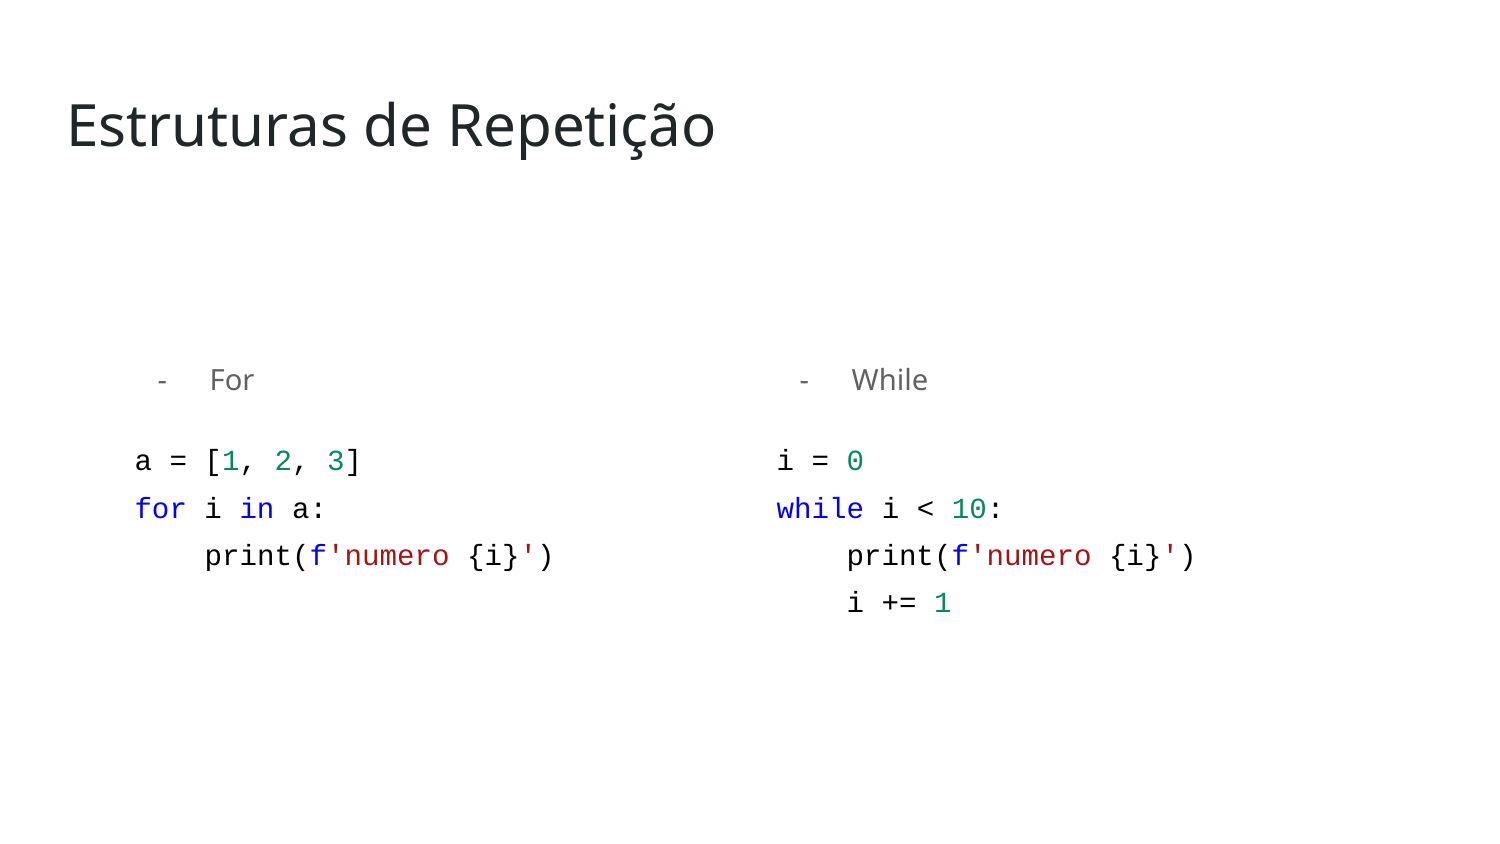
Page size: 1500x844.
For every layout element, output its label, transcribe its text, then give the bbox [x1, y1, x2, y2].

list For a = [1, 2, 3] for i in a: print(f'numero {i}') [119, 341, 739, 814]
title Estruturas de Repetição [51, 72, 1449, 167]
list While i = 0 while i < 10: print(f'numero {i}') i += 1 [761, 341, 1381, 828]
